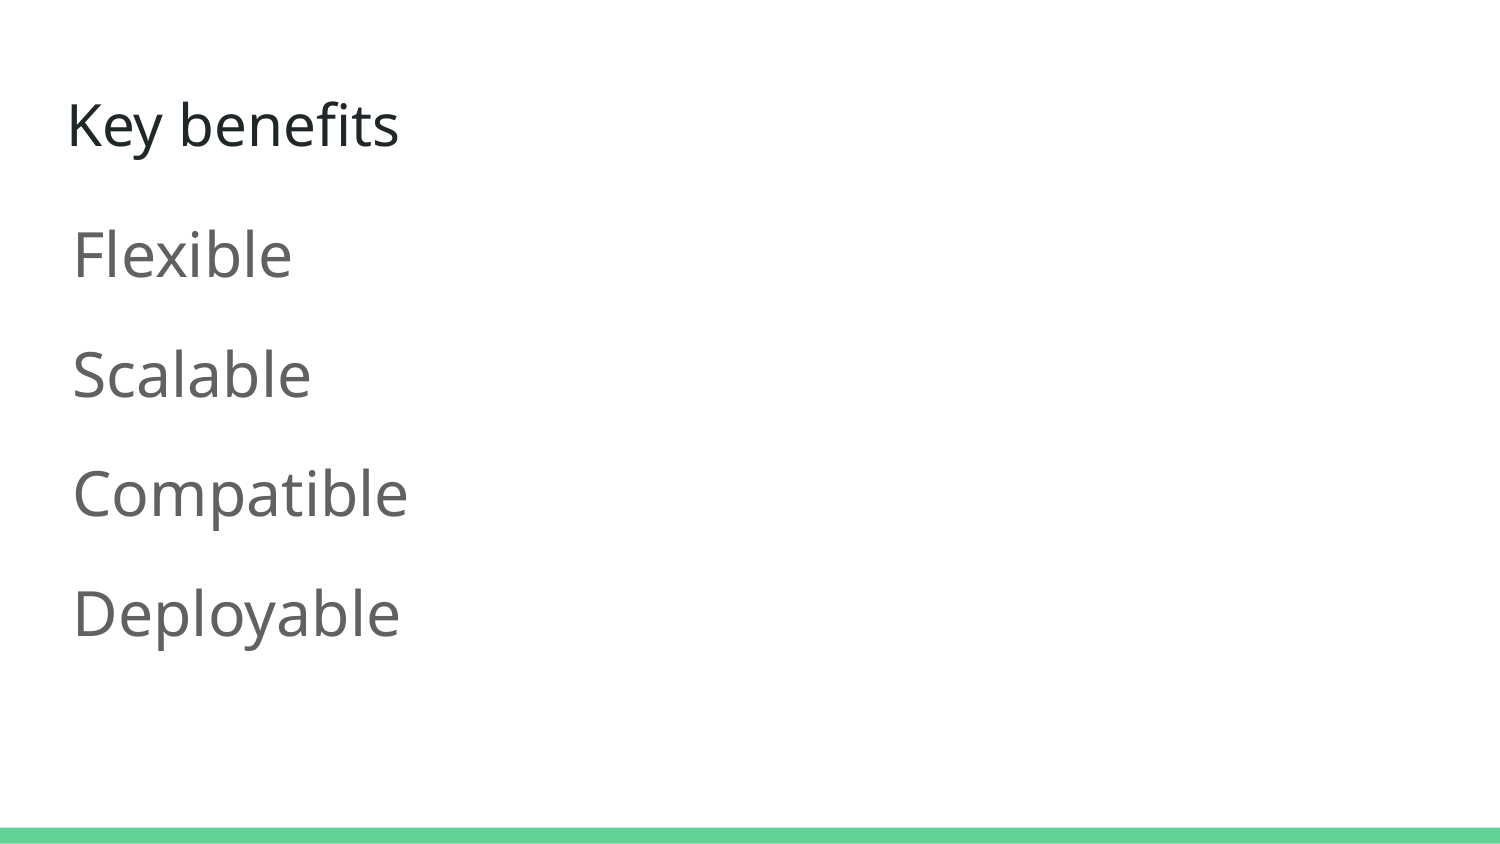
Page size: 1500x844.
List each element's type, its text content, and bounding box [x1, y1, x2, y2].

list Flexible Scalable Compatible Deployable [51, 189, 1449, 750]
title Key benefits [51, 72, 1449, 167]
